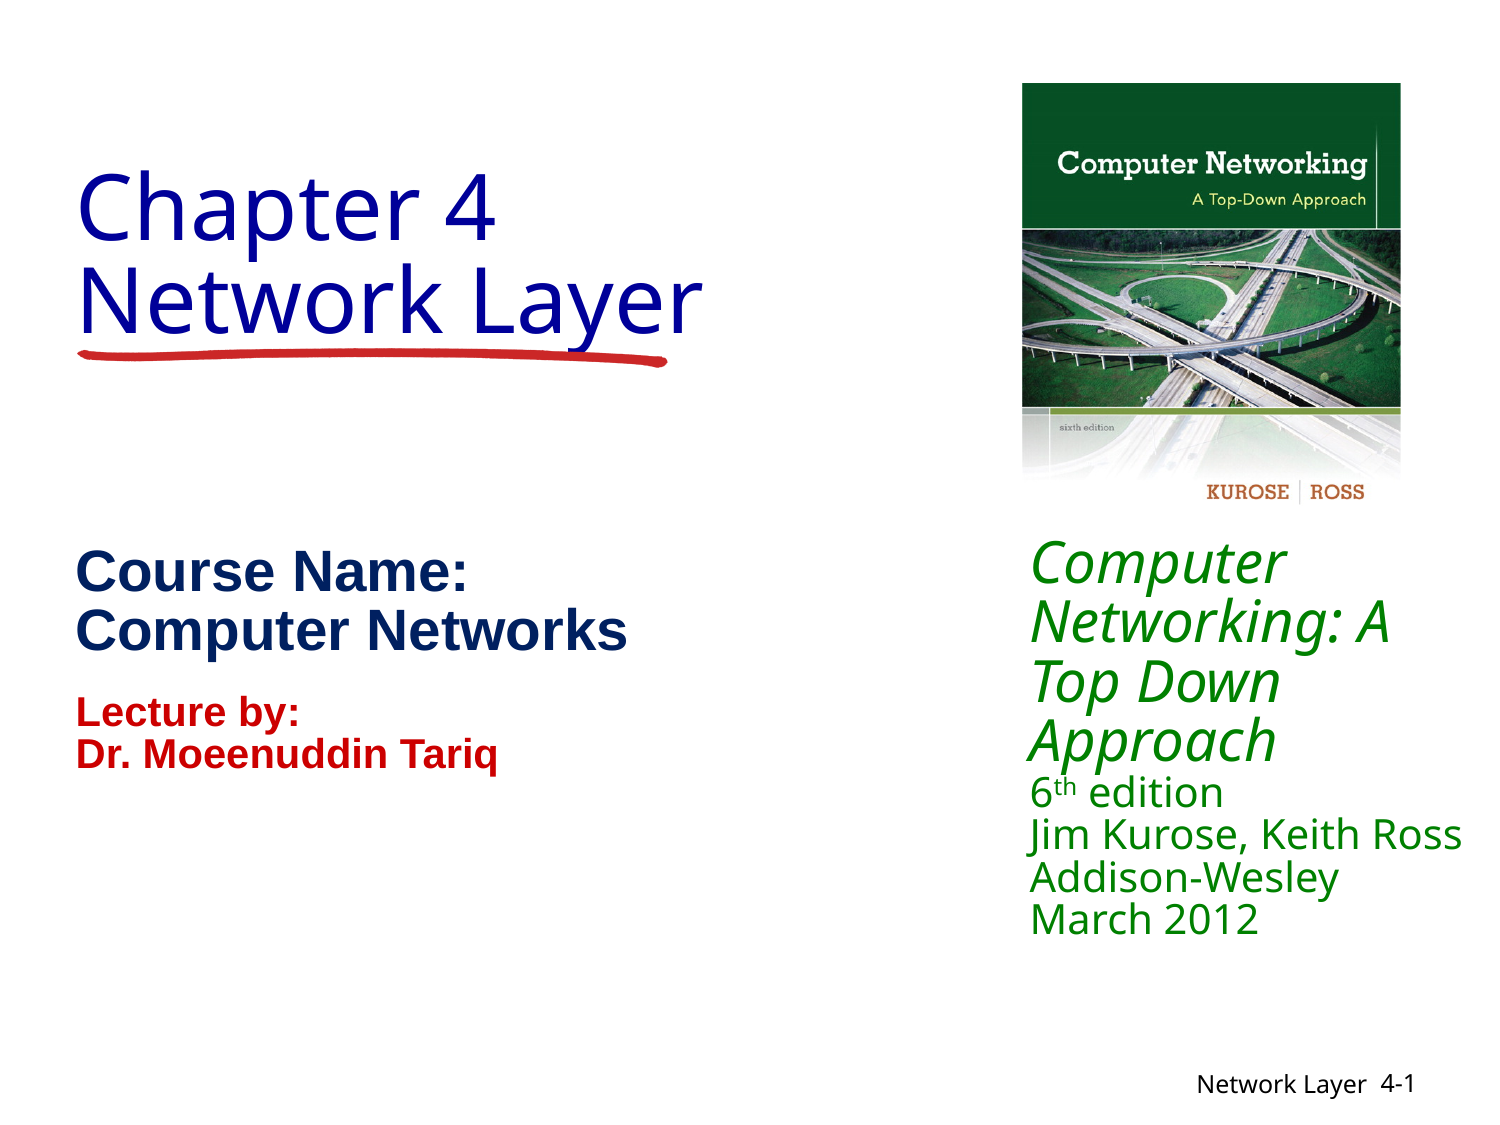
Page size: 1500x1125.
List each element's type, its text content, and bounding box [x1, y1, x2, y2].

picture [73, 343, 675, 373]
text_box Course Name: Computer Networks Lecture by: Dr. Moeenuddin Tariq [60, 536, 943, 785]
slide_number 4-‹#› [1365, 1060, 1477, 1106]
footer Network Layer [907, 1060, 1383, 1108]
text_box Computer Networking: A Top Down Approach 6th edition Jim Kurose, Keith Ross Addison-Wesley March 2012 [1014, 504, 1488, 975]
text_box Chapter 4 Network Layer [60, 117, 798, 401]
picture [1022, 83, 1401, 539]
